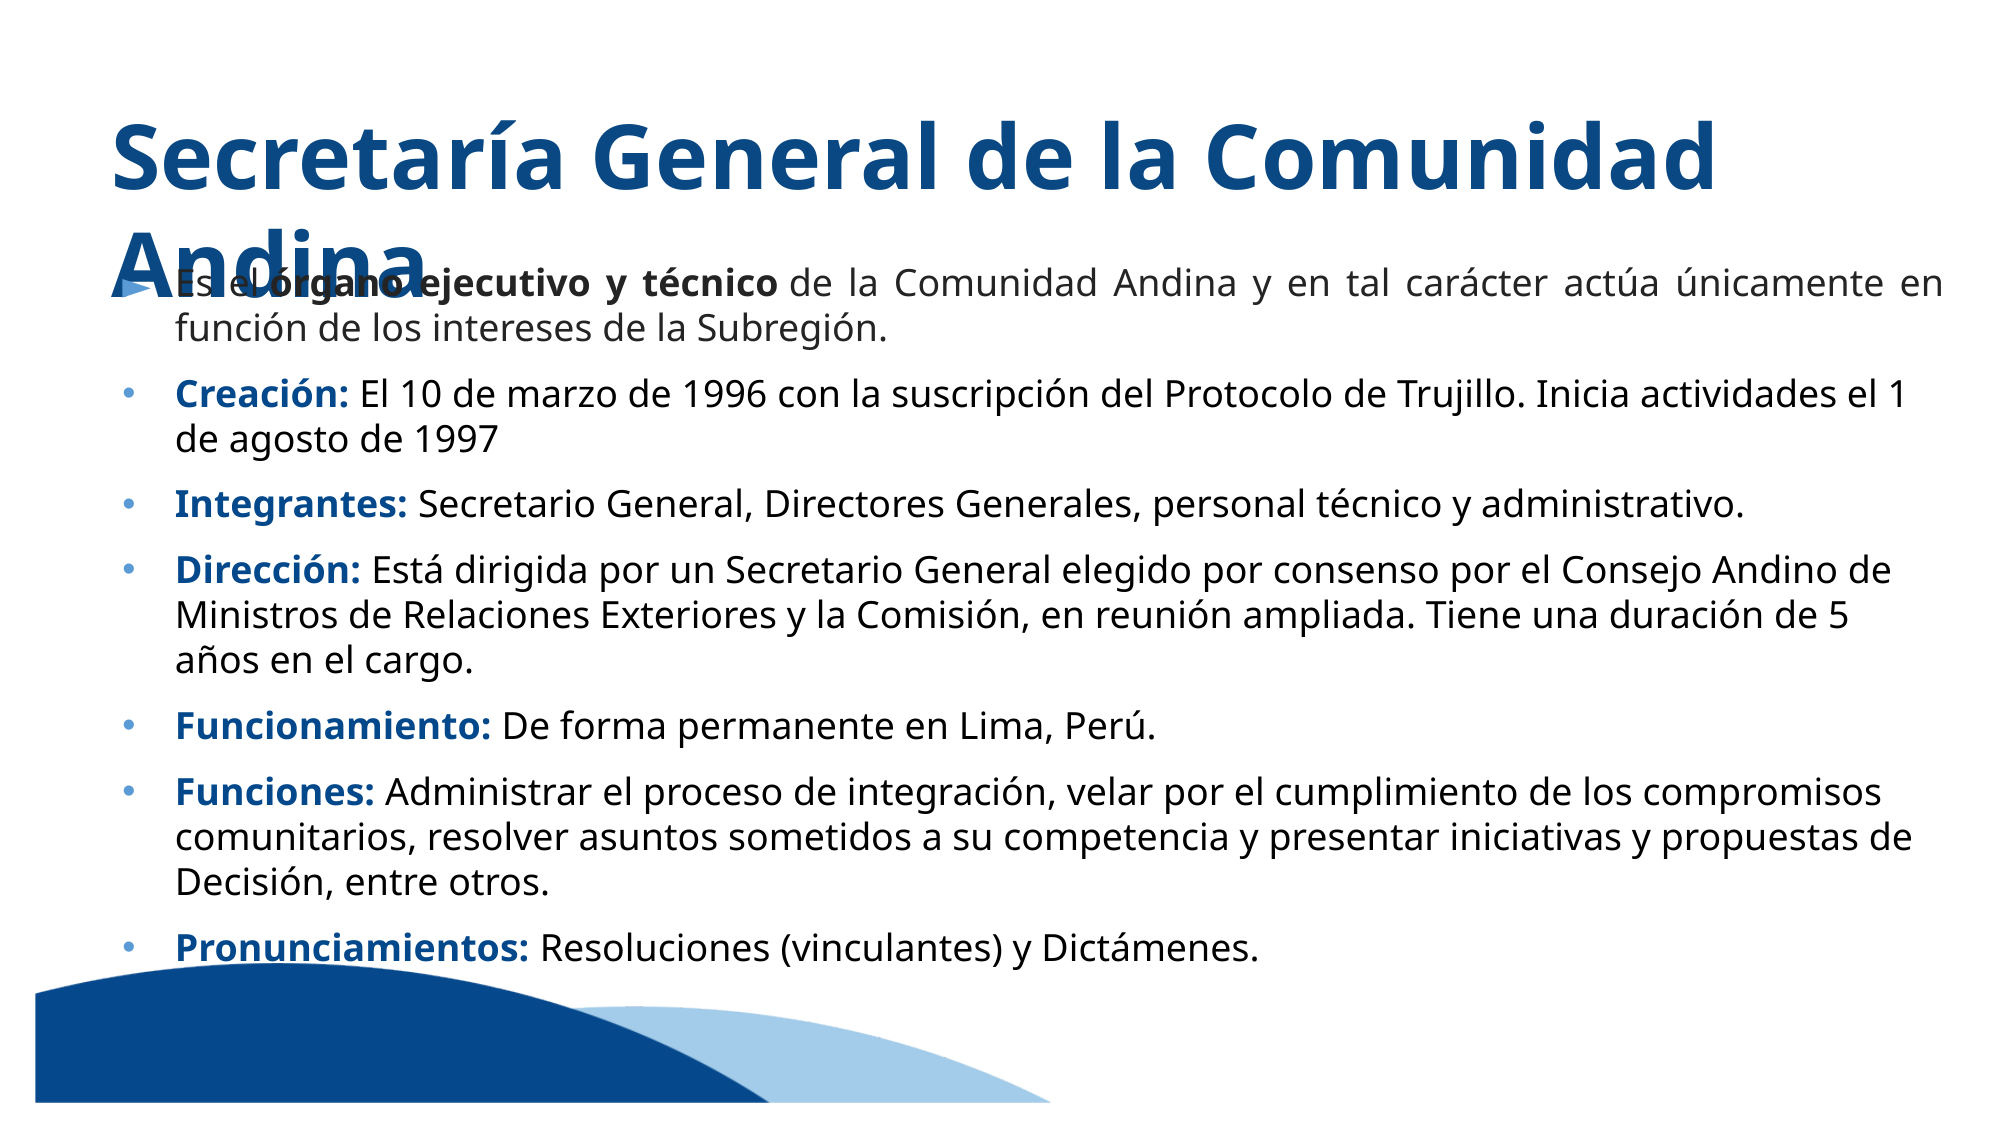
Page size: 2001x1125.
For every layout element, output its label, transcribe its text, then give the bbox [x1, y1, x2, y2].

title Secretaría General de la Comunidad Andina [111, 99, 1919, 258]
picture [35, 963, 1052, 1103]
list Es el órgano ejecutivo y técnico de la Comunidad Andina y en tal carácter actúa únicamente en función de los intereses de la Subregión. Creación: El 10 de marzo de 1996 con la suscripción del Protocolo de Trujillo. Inicia actividades el 1 de agosto de 1997 Integrantes: Secretario General, Directores Generales, personal técnico y administrativo. Dirección: Está dirigida por un Secretario General elegido por consenso por el Consejo Andino de Ministros de Relaciones Exteriores y la Comisión, en reunión ampliada. Tiene una duración de 5 años en el cargo. Funcionamiento: De forma permanente en Lima, Perú. Funciones: Administrar el proceso de integración, velar por el cumplimiento de los compromisos comunitarios, resolver asuntos sometidos a su competencia y presentar iniciativas y propuestas de Decisión, entre otros. Pronunciamientos: Resoluciones (vinculantes) y Dictámenes. [99, 258, 1946, 973]
